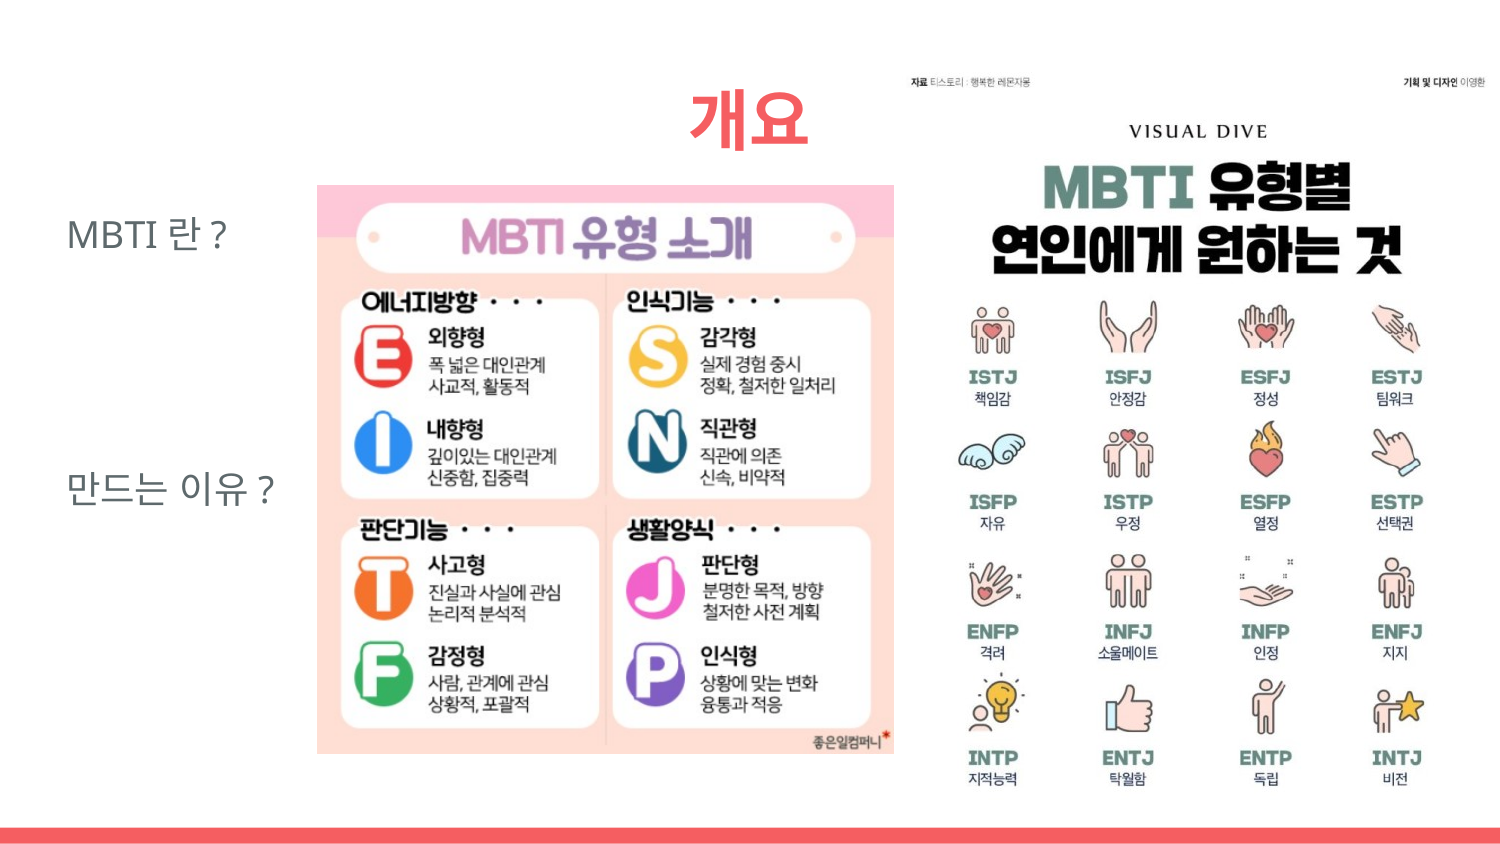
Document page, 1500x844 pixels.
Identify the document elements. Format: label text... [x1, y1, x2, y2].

title 개요 [51, 64, 891, 167]
picture [317, 63, 1500, 822]
list MBTI란? 만드는 이유? [51, 189, 312, 750]
